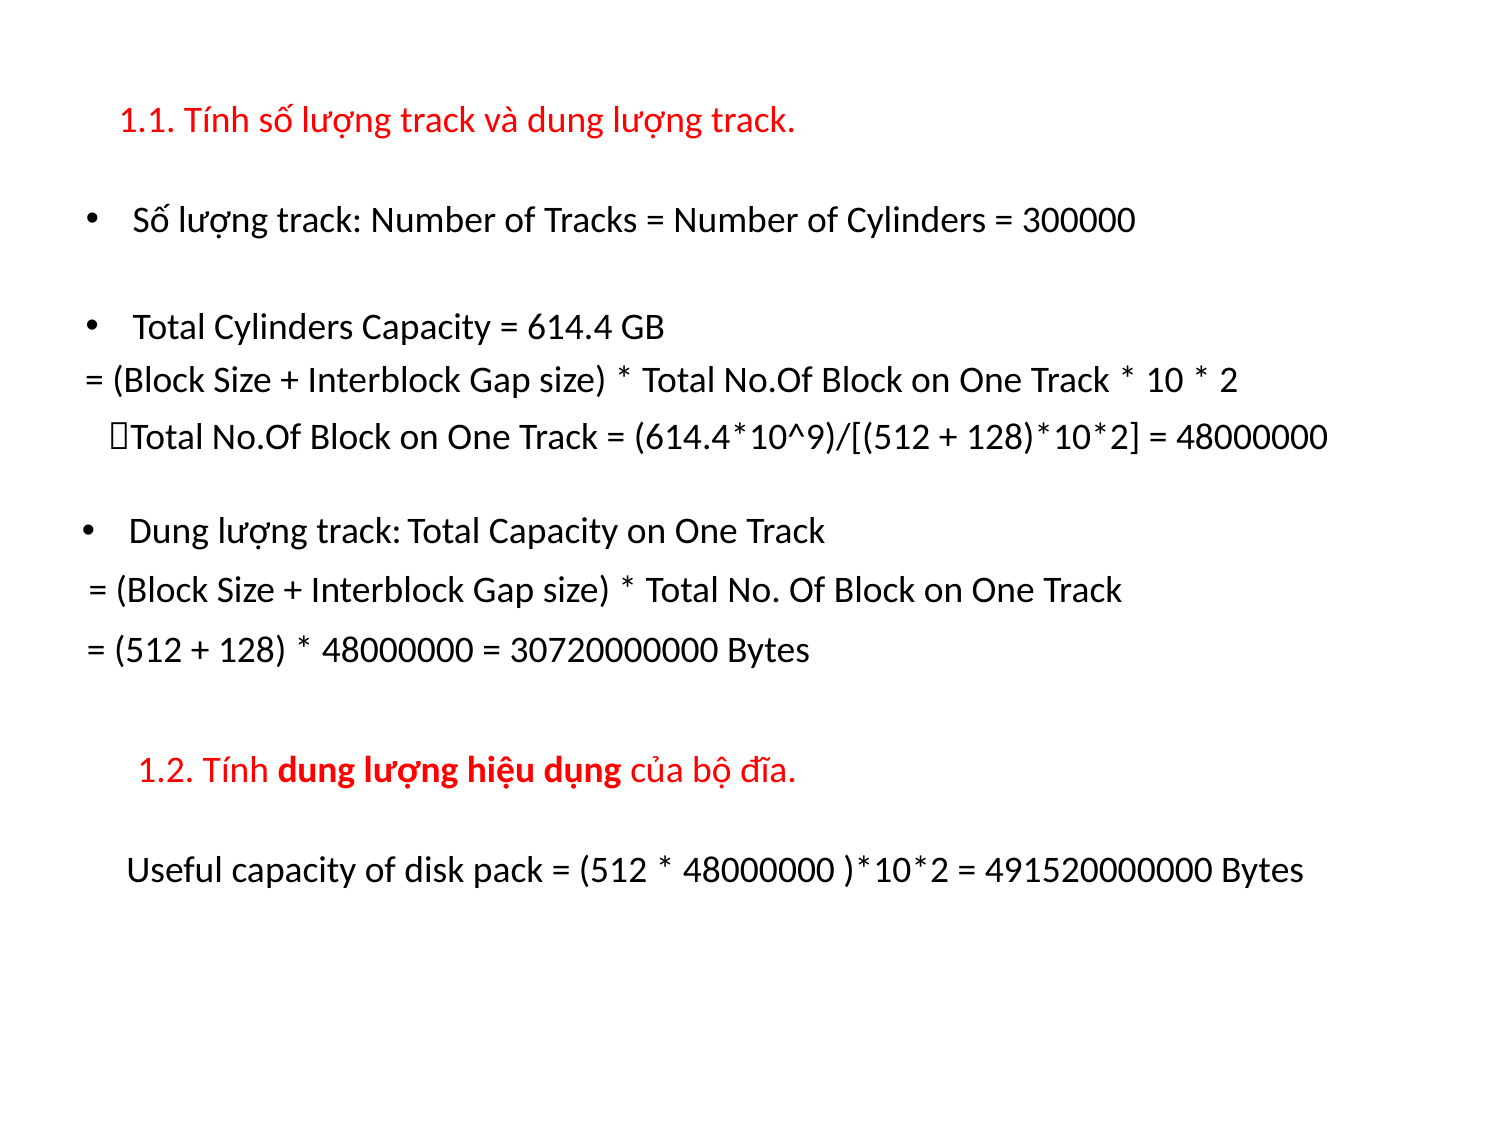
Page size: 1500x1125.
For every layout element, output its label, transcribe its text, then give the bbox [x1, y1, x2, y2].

text_box 1.2. Tính dung lượng hiệu dụng của bộ đĩa. [122, 737, 813, 798]
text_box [67, 294, 1379, 466]
text_box 1.1. Tính số lượng track và dung lượng track. [103, 87, 812, 148]
text_box Useful capacity of disk pack = (512 * 48000000 )*10*2 = 491520000000 Bytes [111, 837, 1329, 898]
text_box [64, 498, 1145, 679]
text_box Số lượng track: Number of Tracks = Number of Cylinders = 300000 [71, 187, 1161, 248]
